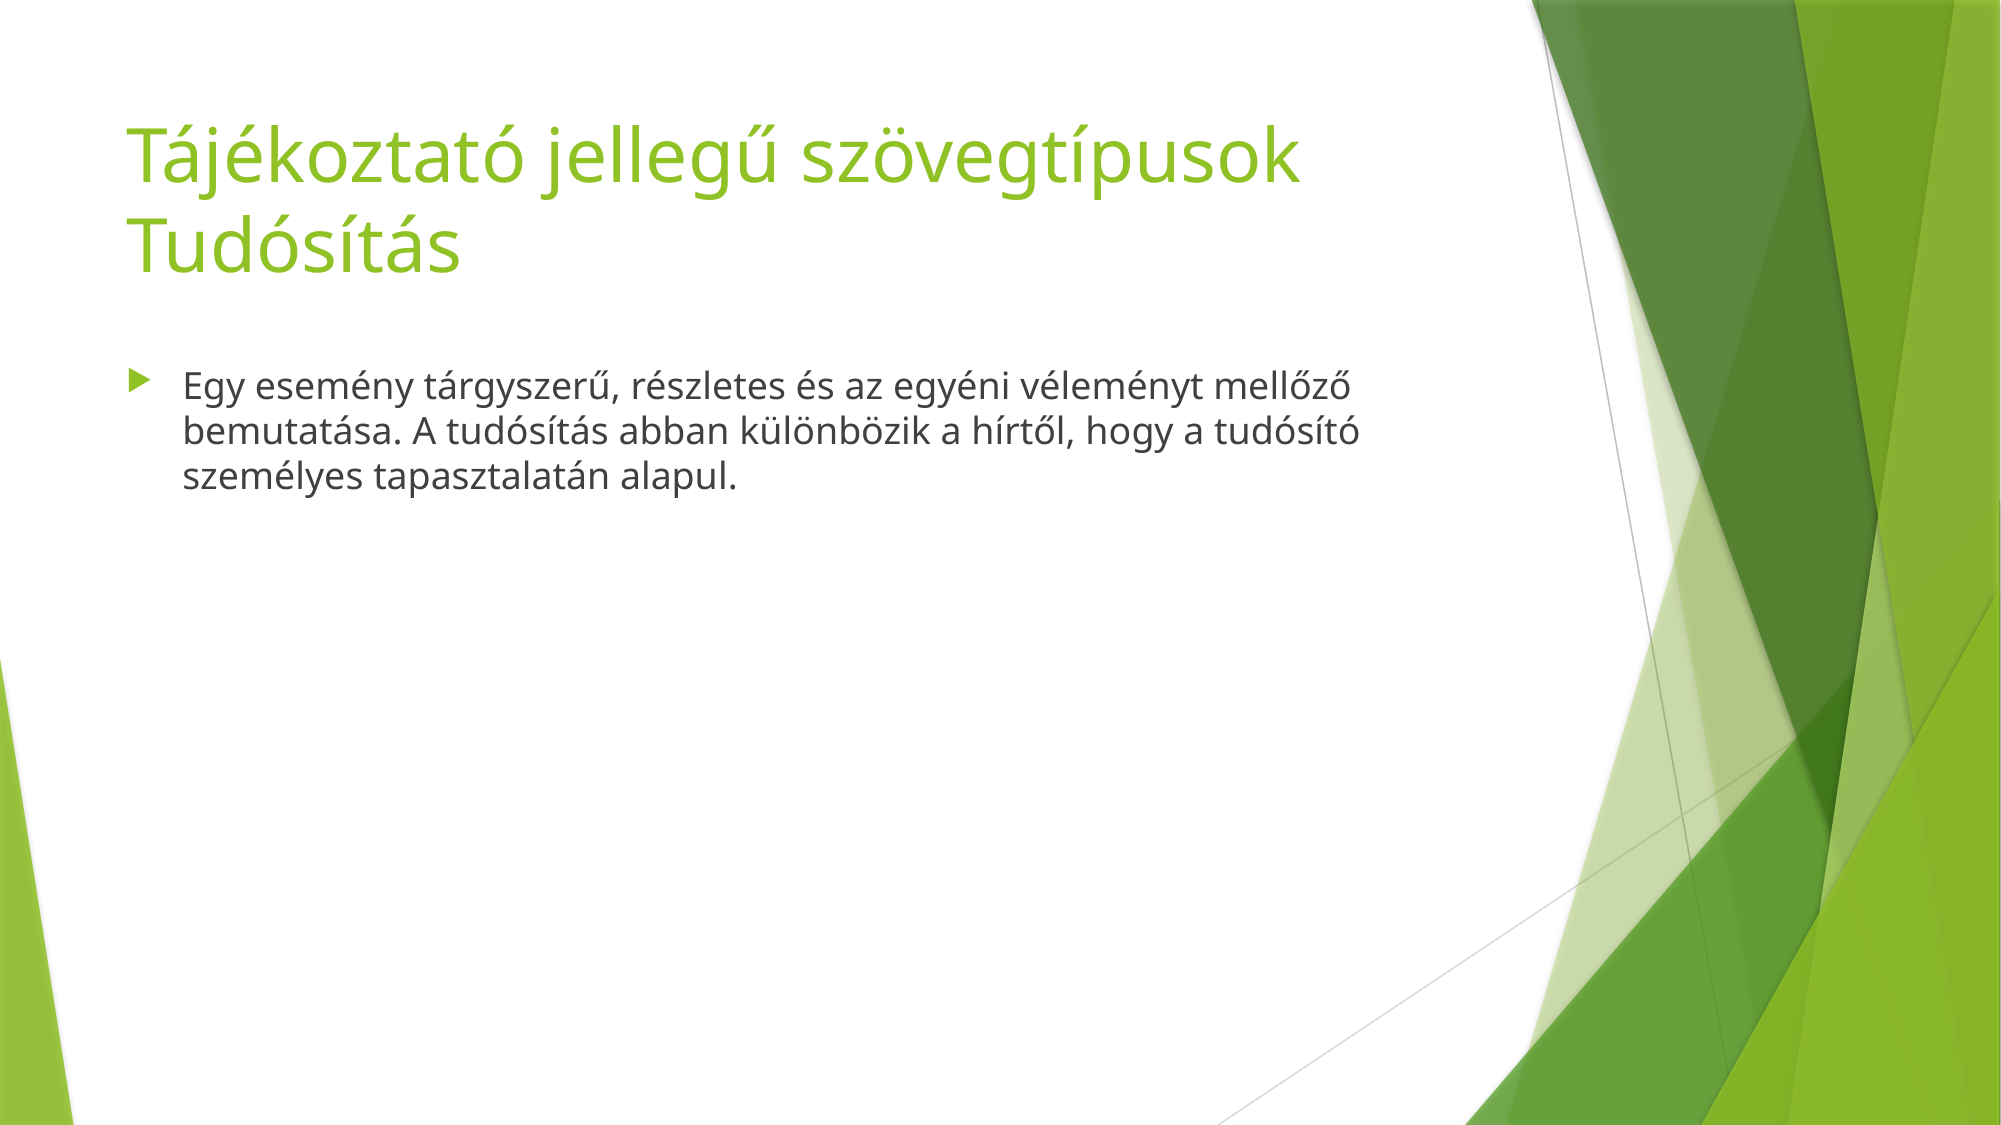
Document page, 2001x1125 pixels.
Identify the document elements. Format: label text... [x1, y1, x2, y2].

list Egy esemény tárgyszerű, részletes és az egyéni véleményt mellőző bemutatása. A tudósítás abban különbözik a hírtől, hogy a tudósító személyes tapasztalatán alapul. [111, 354, 1522, 992]
title Tájékoztató jellegű szövegtípusok Tudósítás [111, 99, 1522, 317]
